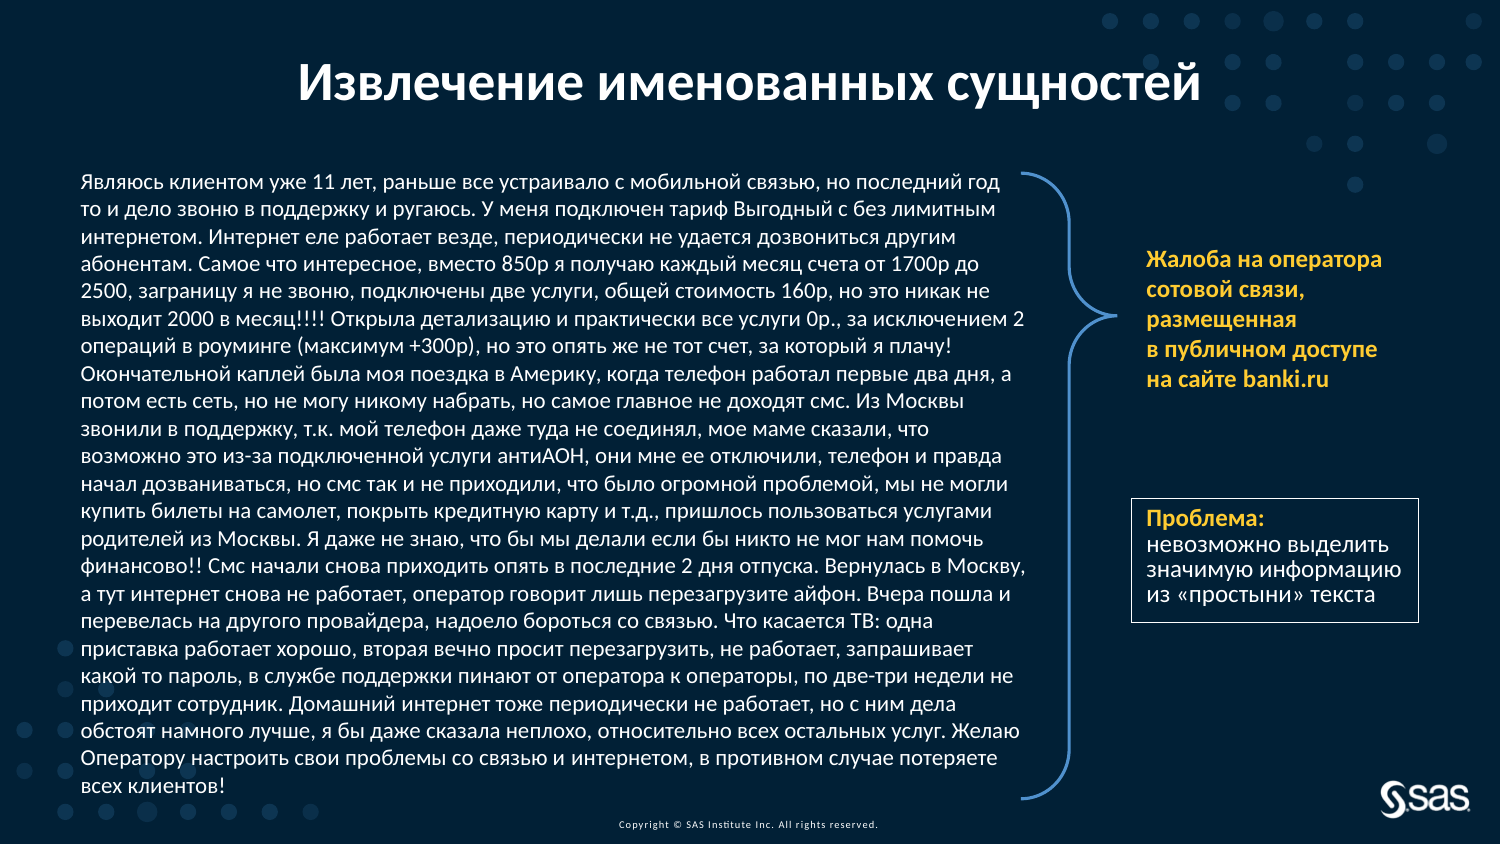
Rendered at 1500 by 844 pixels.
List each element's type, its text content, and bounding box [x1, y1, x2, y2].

text_box Являюсь клиентом уже 11 лет, раньше все устраивало с мобильной связью, но последний год то и дело звоню в поддержку и ругаюсь. У меня подключен тариф Выгодный с без лимитным интернетом. Интернет еле работает везде, периодически не удается дозвониться другим абонентам. Самое что интересное, вместо 850р я получаю каждый месяц счета от 1700р до 2500, заграницу я не звоню, подключены две услуги, общей стоимость 160р, но это никак не выходит 2000 в месяц!!!! Открыла детализацию и практически все услуги 0р., за исключением 2 операций в роуминге (максимум +300р), но это опять же не тот счет, за который я плачу! Окончательной каплей была моя поездка в Америку, когда телефон работал первые два дня, а потом есть сеть, но не могу никому набрать, но самое главное не доходят смс. Из Москвы звонили в поддержку, т.к. мой телефон даже туда не соединял, мое маме сказали, что возможно это из-за подключенной услуги антиАОН, они мне ее отключили, телефон и правда начал дозваниваться, но смс так и не приходили, что было огромной проблемой, мы не могли купить билеты на самолет, покрыть кредитную карту и т.д., пришлось пользоваться услугами родителей из Москвы. Я даже не знаю, что бы мы делали если бы никто не мог нам помочь финансово!! Смс начали снова приходить опять в последние 2 дня отпуска. Вернулась в Москву, а тут интернет снова не работает, оператор говорит лишь перезагрузите айфон. Вчера пошла и перевелась на другого провайдера, надоело бороться со связью. Что касается ТВ: одна приставка работает хорошо, вторая вечно просит перезагрузить, не работает, запрашивает какой то пароль, в службе поддержки пинают от оператора к операторы, по две-три недели не приходит сотрудник. Домашний интернет тоже периодически не работает, но с ним дела обстоят намного лучше, я бы даже сказала неплохо, относительно всех остальных услуг. Желаю Оператору настроить свои проблемы со связью и интернетом, в противном случае потеряете всех клиентов! [65, 158, 1048, 806]
text_box [1020, 172, 1118, 800]
picture [1379, 778, 1472, 821]
text_box Жалоба на оператора сотовой связи, размещенная в публичном доступе на сайте banki.ru [1131, 235, 1411, 400]
title Извлечение именованных сущностей [103, 44, 1397, 120]
text_box Проблема: невозможно выделить значимую информацию из «простыни» текста [1131, 498, 1419, 623]
